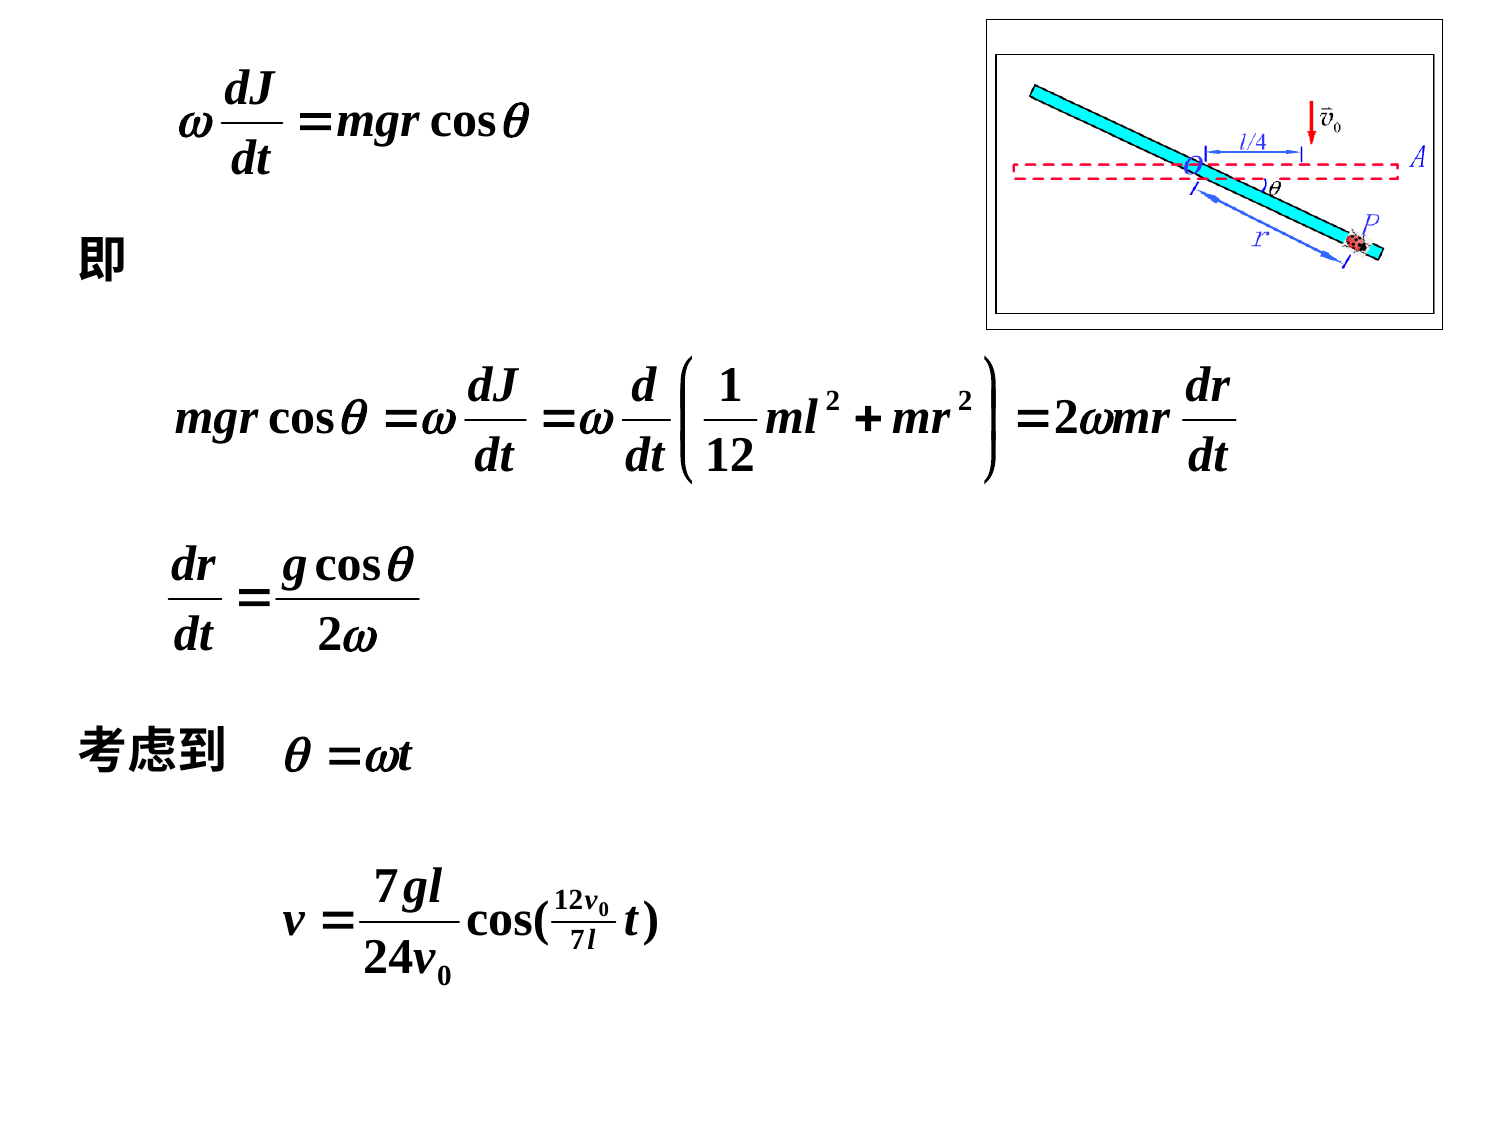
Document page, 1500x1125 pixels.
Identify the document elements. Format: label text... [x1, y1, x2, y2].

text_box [275, 851, 668, 998]
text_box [166, 345, 1247, 492]
text_box 即 [62, 219, 143, 295]
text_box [277, 724, 424, 784]
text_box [159, 528, 432, 663]
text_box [170, 52, 543, 187]
picture [987, 20, 1442, 329]
text_box 考虑到 [62, 711, 243, 786]
